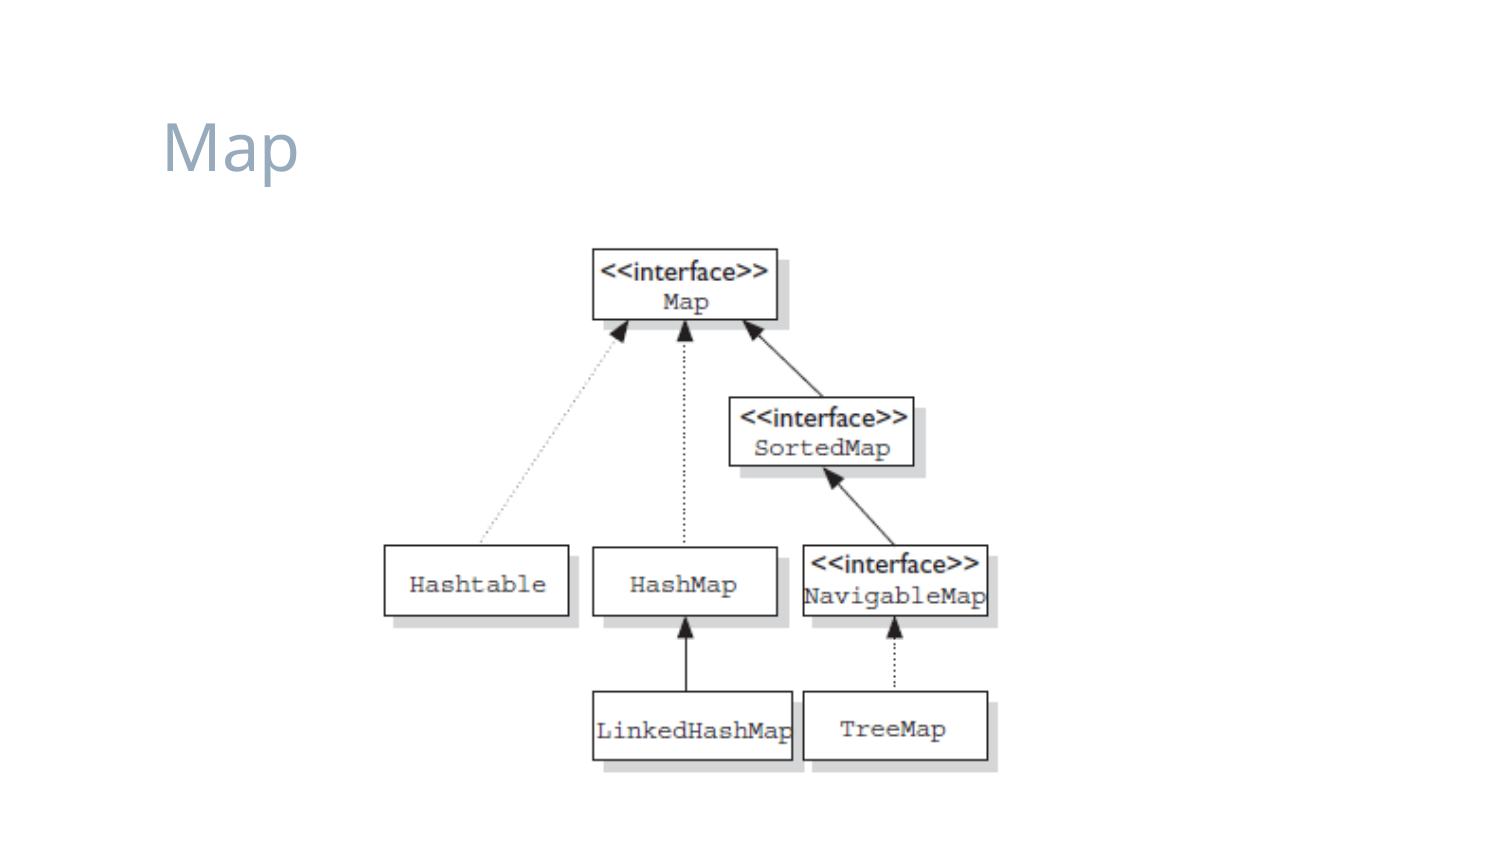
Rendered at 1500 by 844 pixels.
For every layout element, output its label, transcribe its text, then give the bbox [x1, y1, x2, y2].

title Map [146, 58, 1207, 200]
picture [368, 207, 1131, 788]
